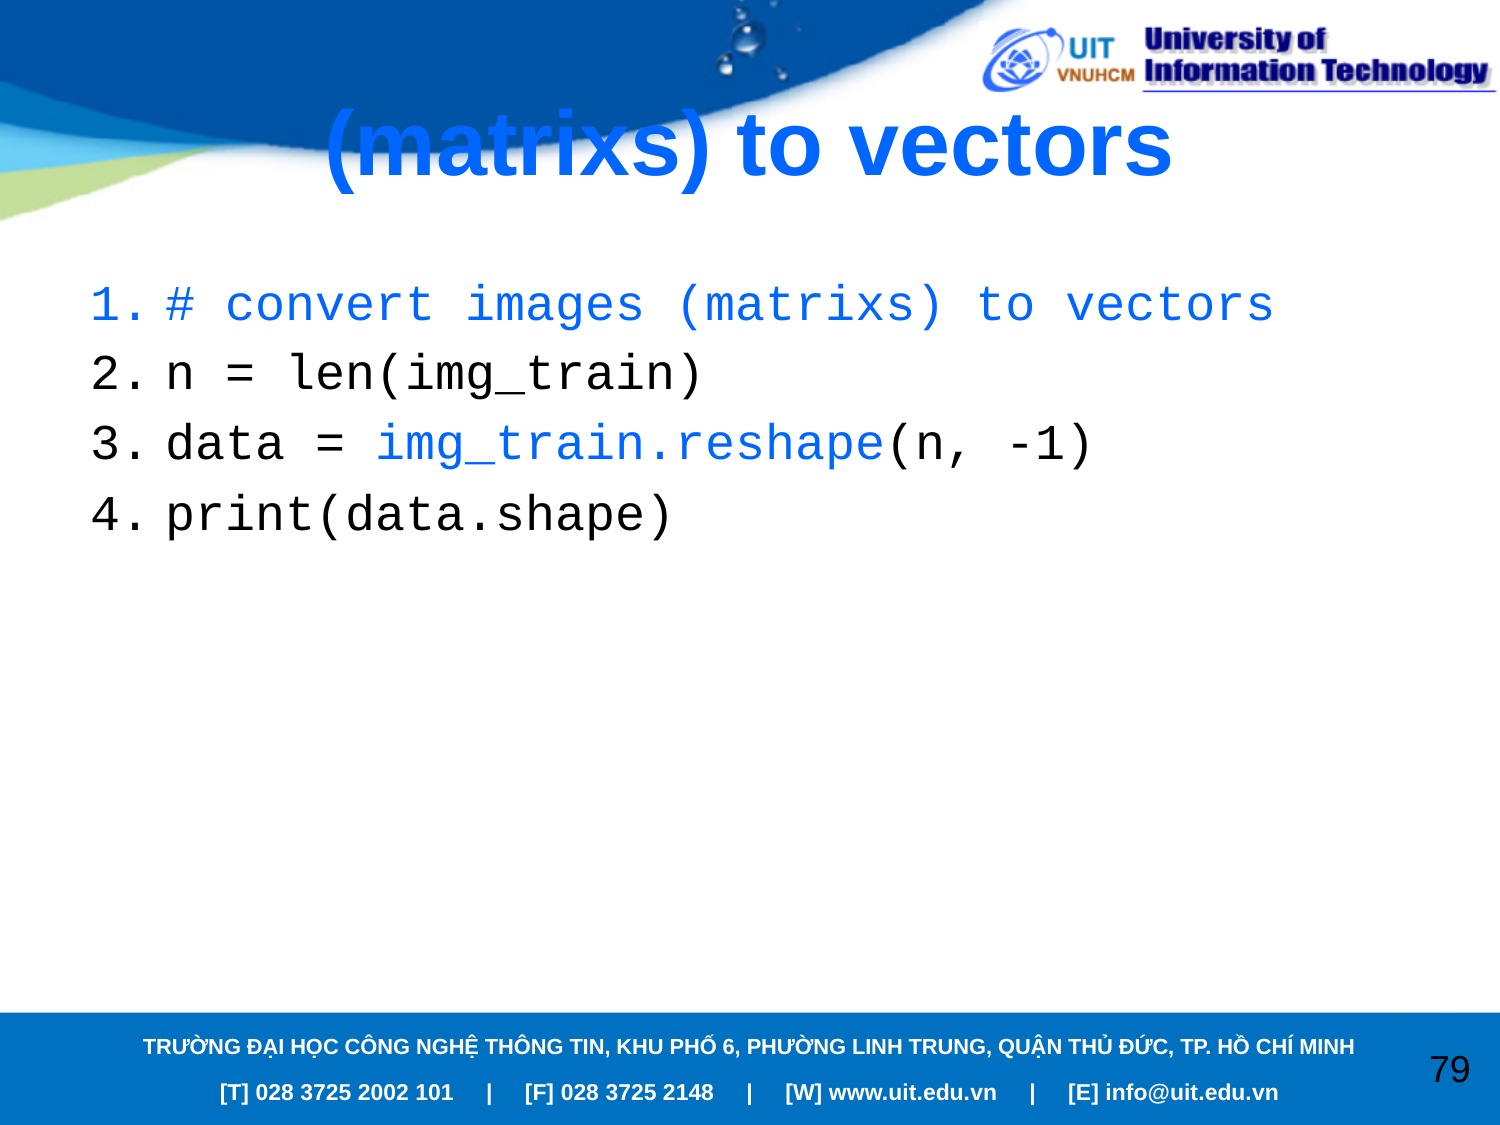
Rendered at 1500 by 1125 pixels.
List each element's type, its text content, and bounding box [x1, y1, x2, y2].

list # convert images (matrixs) to vectors n = len(img_train) data = img_train.reshape(n, -1) print(data.shape) [75, 262, 1425, 1005]
picture [0, 0, 1500, 1012]
title (matrixs) to vectors [75, 45, 1425, 233]
